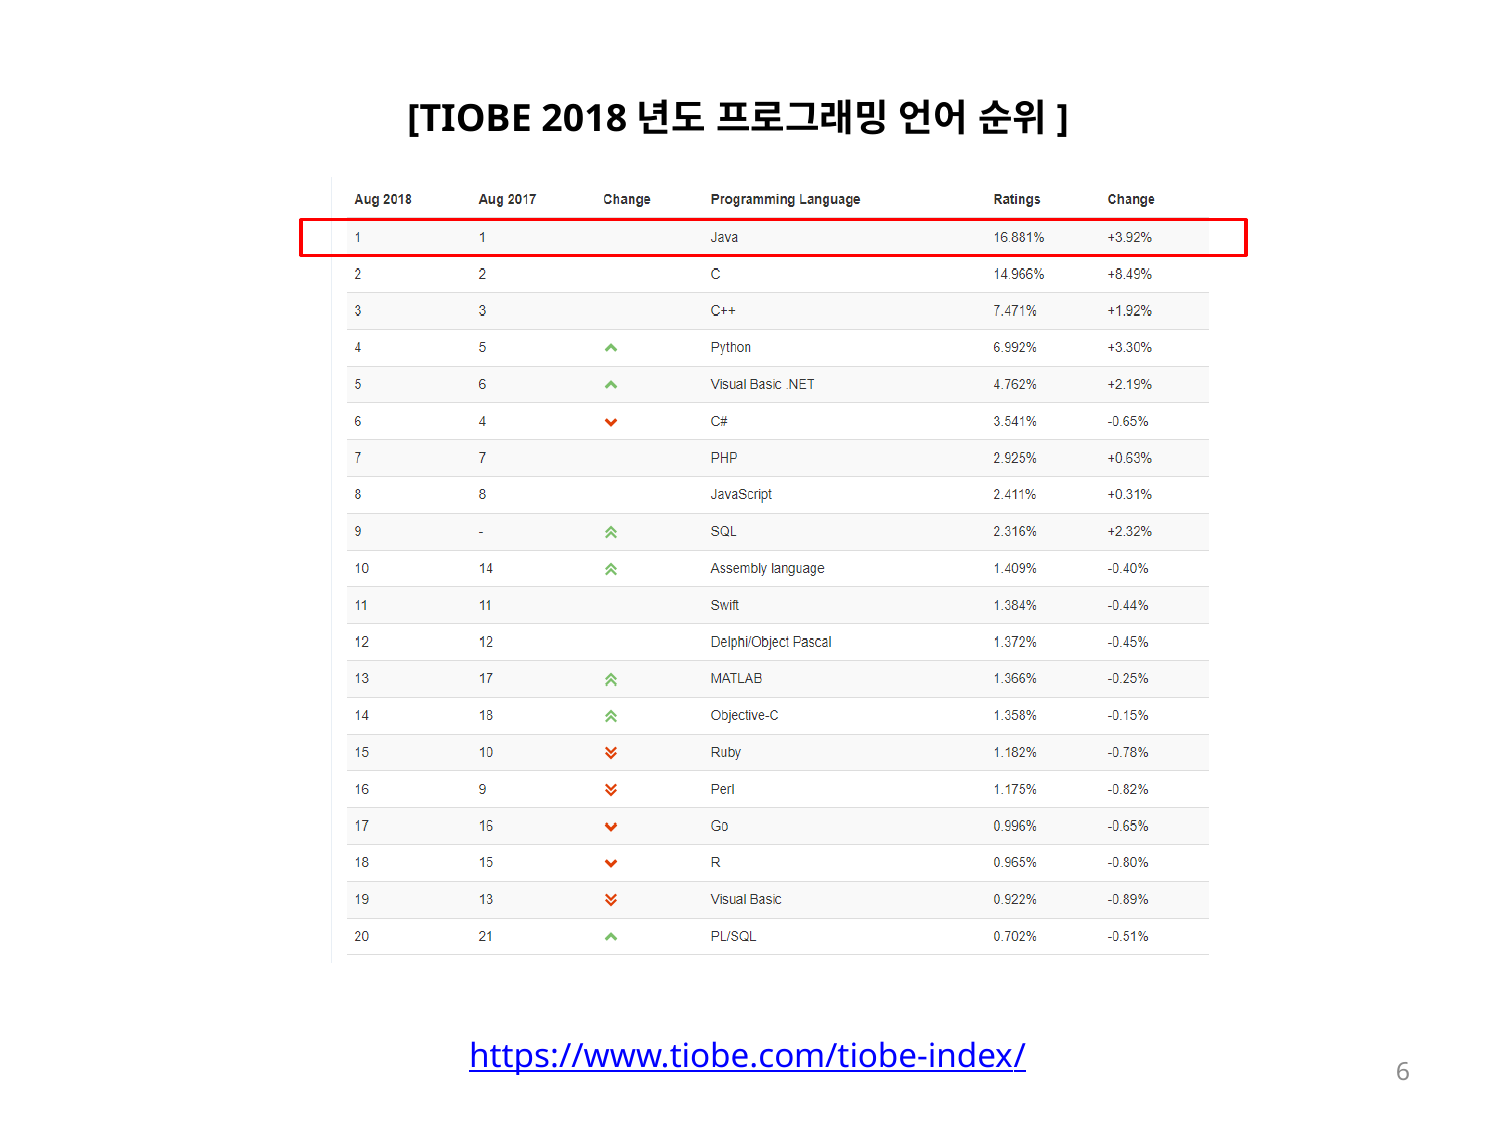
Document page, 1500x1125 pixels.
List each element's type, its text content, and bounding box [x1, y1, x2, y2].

text_box https://www.tiobe.com/tiobe-index/ [91, 999, 1403, 1087]
picture [330, 177, 1218, 963]
text_box [TIOBE 2018년도 프로그래밍 언어 순위] [277, 59, 1199, 147]
slide_number 6 [1074, 1042, 1425, 1103]
text_box [1221, 218, 1248, 257]
text_box [299, 218, 325, 257]
